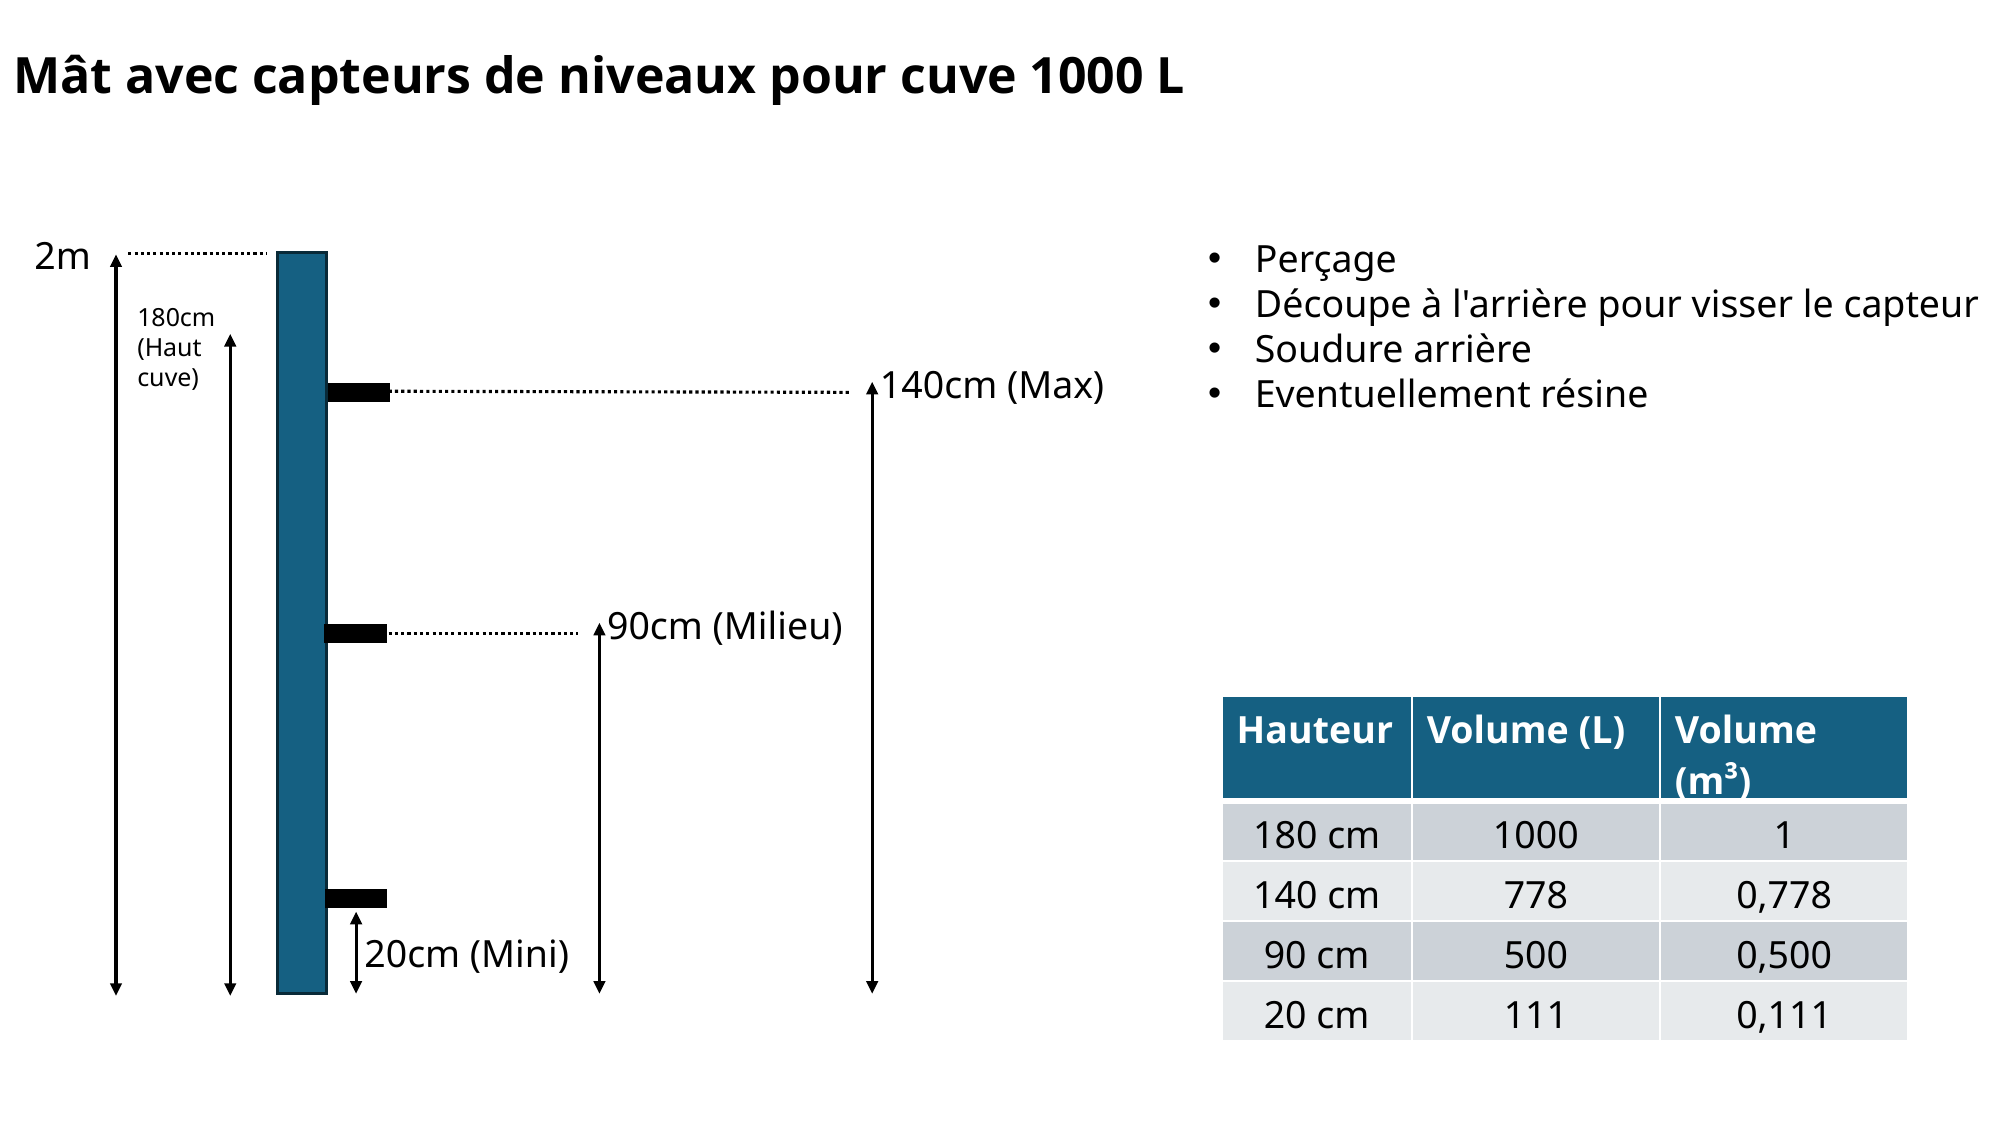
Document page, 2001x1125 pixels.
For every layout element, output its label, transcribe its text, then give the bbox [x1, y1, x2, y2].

text_box [276, 251, 328, 995]
table_cell 0,778 [1661, 862, 1907, 920]
table_cell 778 [1413, 862, 1659, 920]
text_box [325, 889, 387, 908]
table_header Volume (m³) [1661, 697, 1907, 798]
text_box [871, 352, 1113, 995]
table_header Hauteur [1223, 697, 1411, 798]
table_cell 111 [1413, 982, 1659, 1040]
table_cell 1000 [1413, 804, 1659, 860]
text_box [123, 293, 231, 997]
table_cell 0,111 [1661, 982, 1907, 1040]
table_cell 20 cm [1223, 982, 1411, 1040]
table_header Volume (L) [1413, 697, 1659, 798]
table_cell 0,500 [1661, 922, 1907, 980]
table_cell 180 cm [1223, 804, 1411, 860]
table_cell 140 cm [1223, 862, 1411, 920]
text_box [598, 594, 852, 995]
text_box Perçage Découpe à l'arrière pour visser le capteur Soudure arrière Eventuellement résine [1193, 227, 1995, 423]
text_box [324, 624, 387, 643]
text_box Mât avec capteurs de niveaux pour cuve 1000 L [0, 35, 1201, 111]
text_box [355, 911, 579, 995]
text_box [328, 383, 390, 402]
table_cell 1 [1661, 804, 1907, 860]
table_cell 500 [1413, 922, 1659, 980]
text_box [20, 223, 117, 997]
table_cell 90 cm [1223, 922, 1411, 980]
